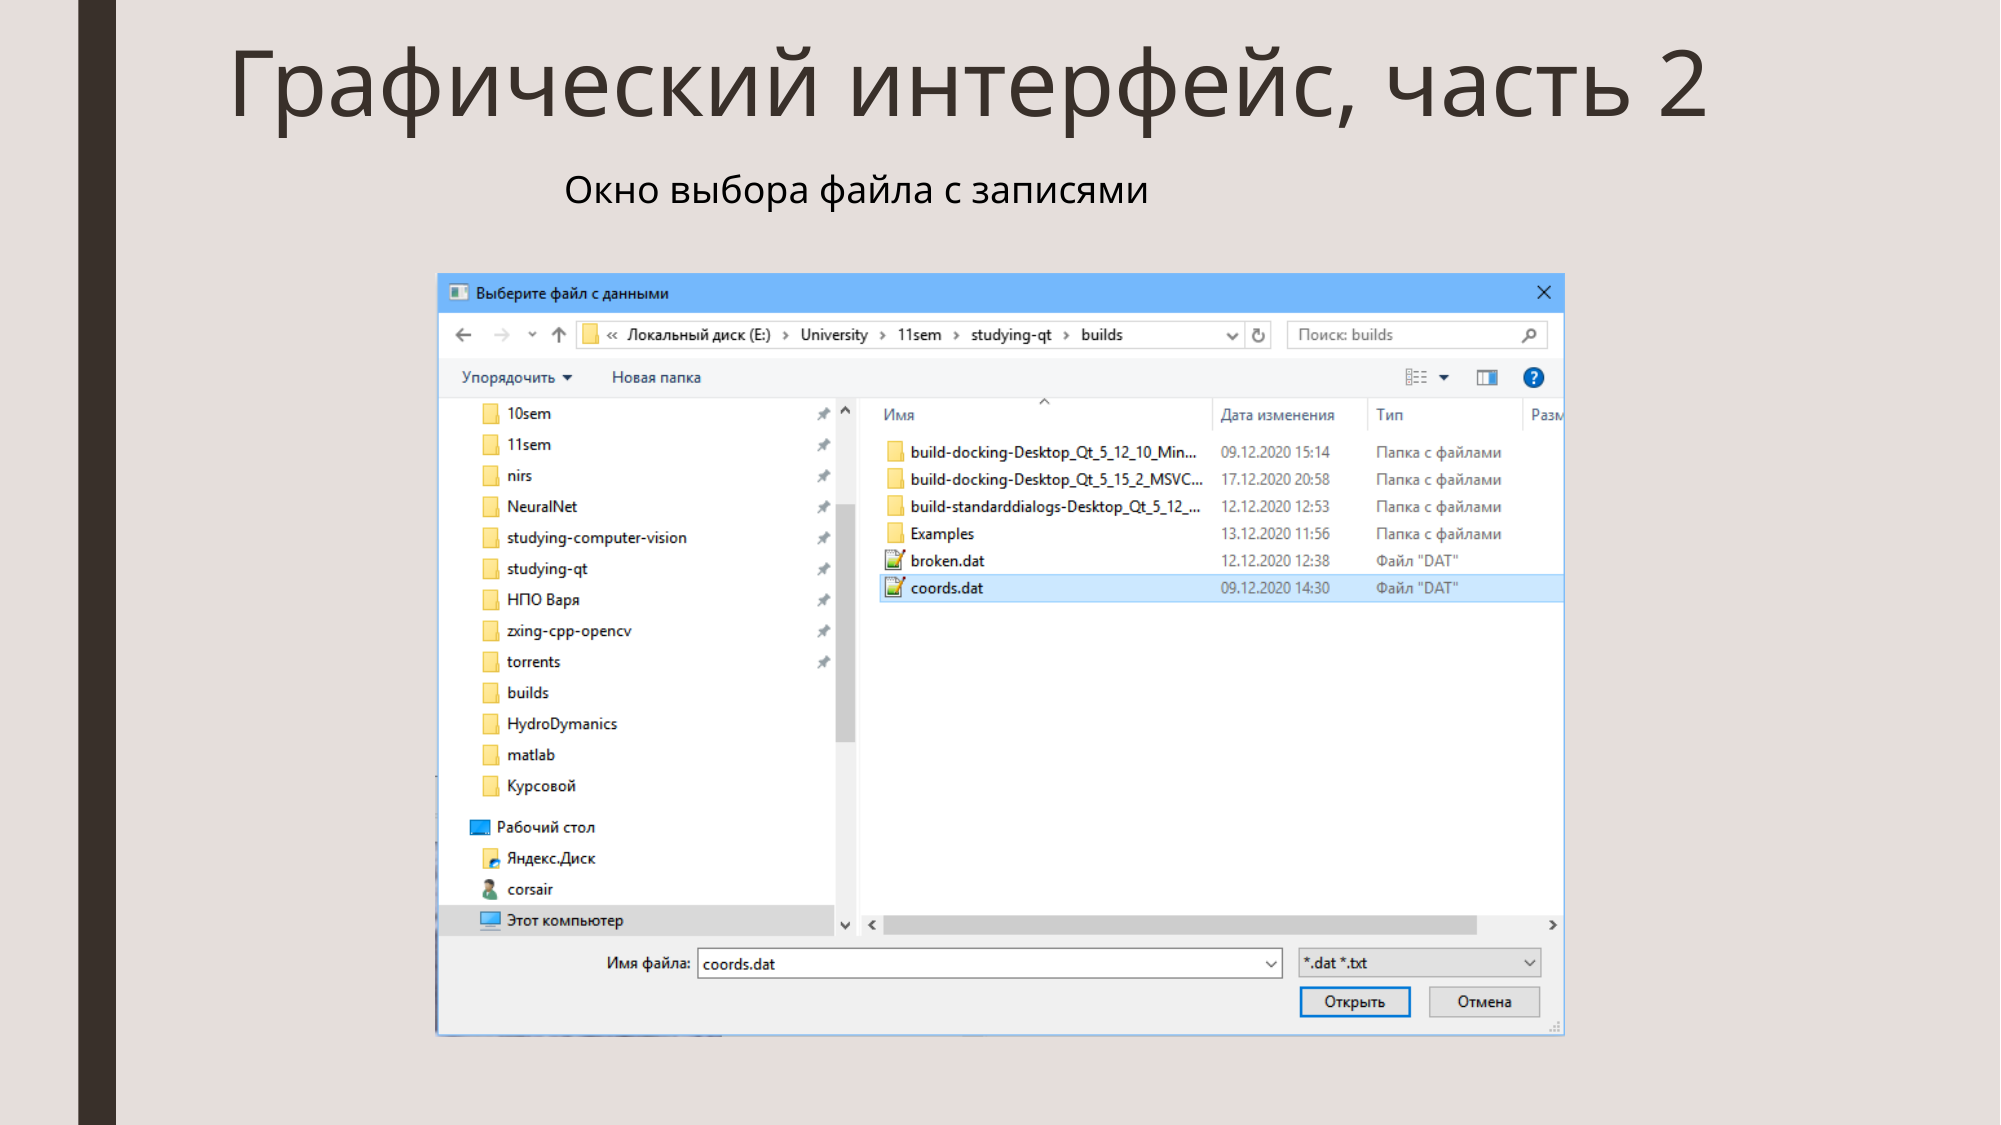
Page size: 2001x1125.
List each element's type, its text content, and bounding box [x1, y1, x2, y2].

title Графический интерфейс, часть 2 [212, 30, 1788, 159]
text_box Окно выбора файла с записями [549, 158, 1394, 218]
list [435, 273, 1565, 1037]
